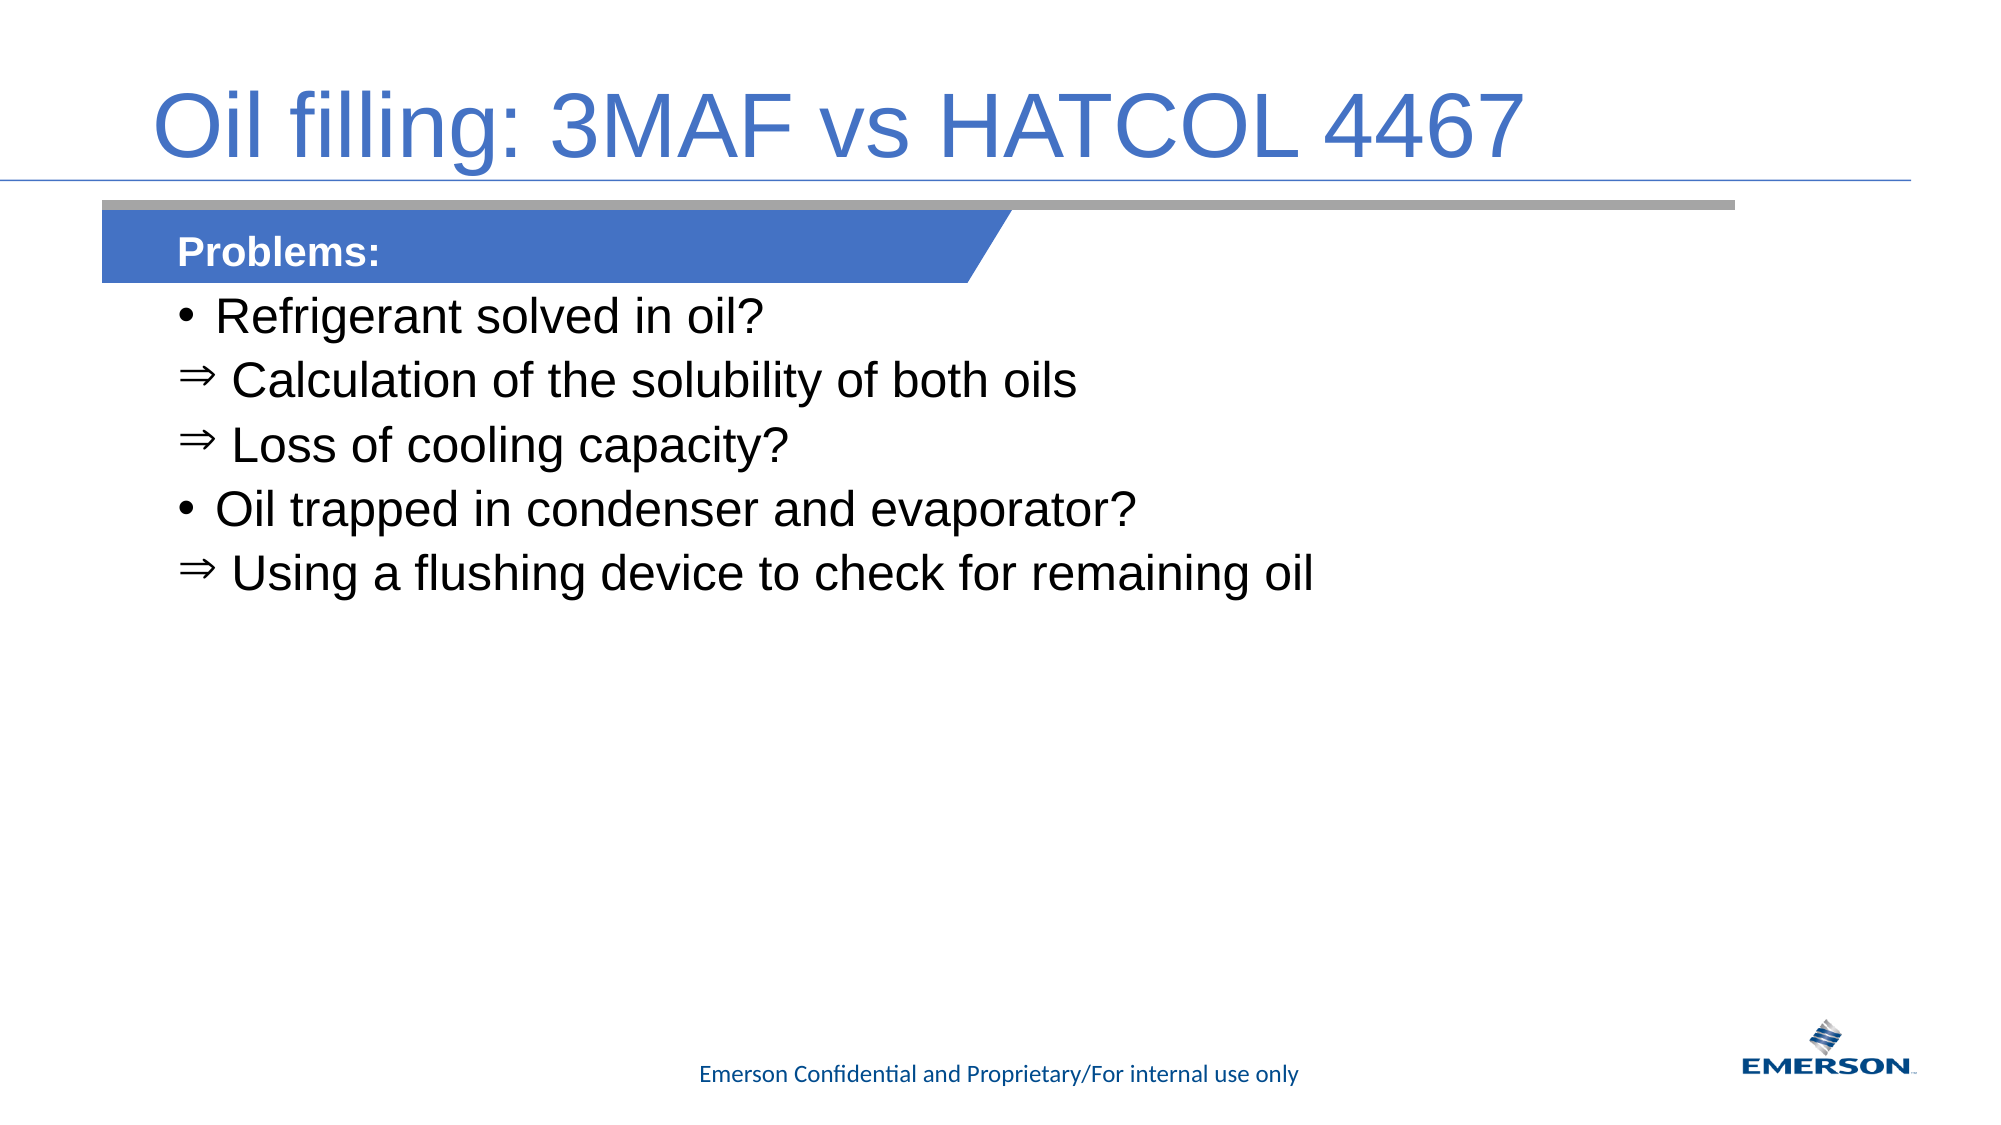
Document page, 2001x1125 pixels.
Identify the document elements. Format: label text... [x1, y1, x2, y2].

picture [1733, 1012, 1922, 1080]
title Oil filling: 3MAF vs HATCOL 4467 [137, 19, 1863, 209]
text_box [102, 207, 1014, 283]
list Problems: Refrigerant solved in oil? Calculation of the solubility of both oils Loss of cooling capacity? Oil trapped in condenser and evaporator? Using a flushing device to check for remaining oil [87, 209, 1910, 1002]
footer Emerson Confidential and Proprietary/For internal use only [662, 1042, 1338, 1103]
